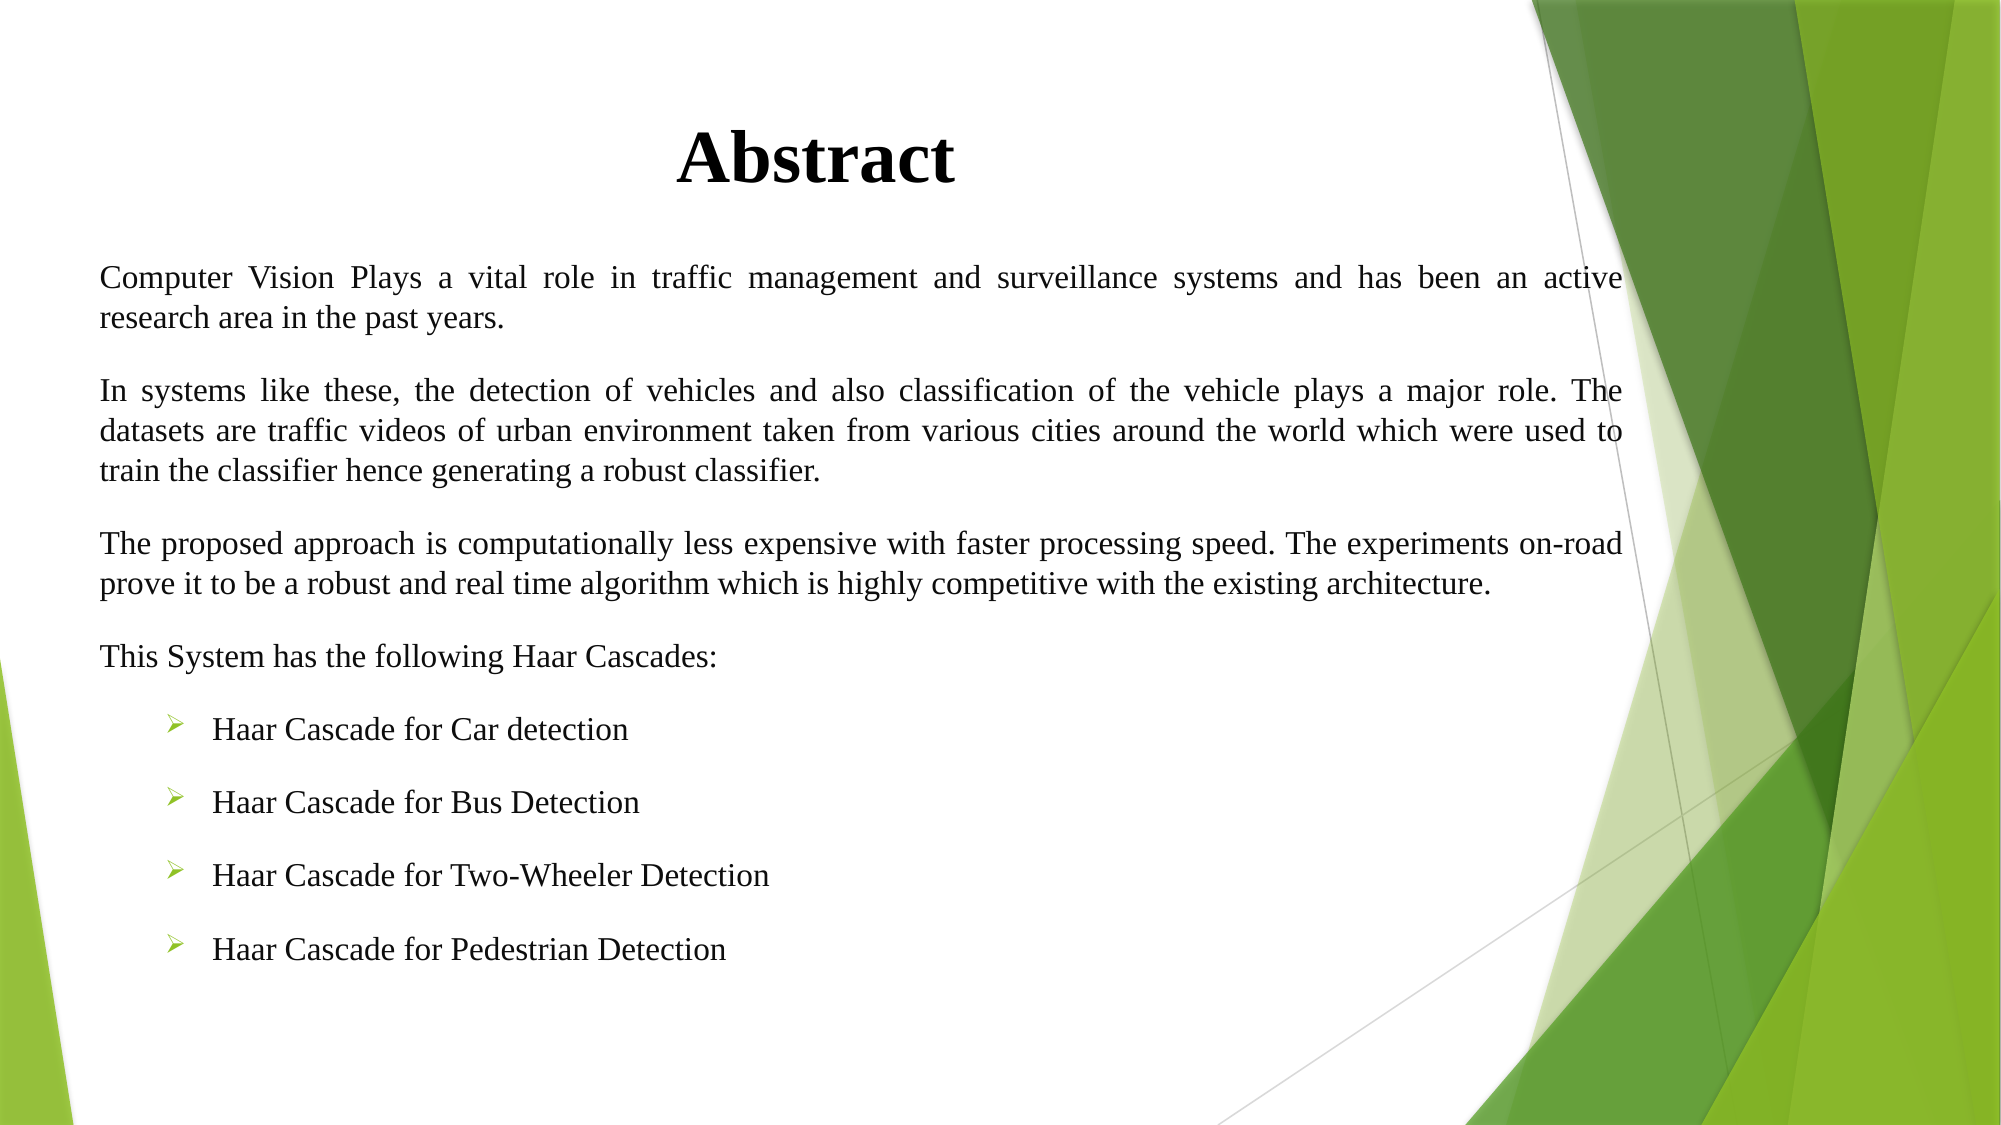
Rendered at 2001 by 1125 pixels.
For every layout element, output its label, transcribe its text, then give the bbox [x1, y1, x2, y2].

title Abstract [111, 99, 1522, 247]
list Computer Vision Plays a vital role in traffic management and surveillance systems and has been an active research area in the past years. In systems like these, the detection of vehicles and also classification of the vehicle plays a major role. The datasets are traffic videos of urban environment taken from various cities around the world which were used to train the classifier hence generating a robust classifier. The proposed approach is computationally less expensive with faster processing speed. The experiments on-road prove it to be a robust and real time algorithm which is highly competitive with the existing architecture. This System has the following Haar Cascades: Haar Cascade for Car detection Haar Cascade for Bus Detection Haar Cascade for Two-Wheeler Detection Haar Cascade for Pedestrian Detection [84, 247, 1642, 1011]
